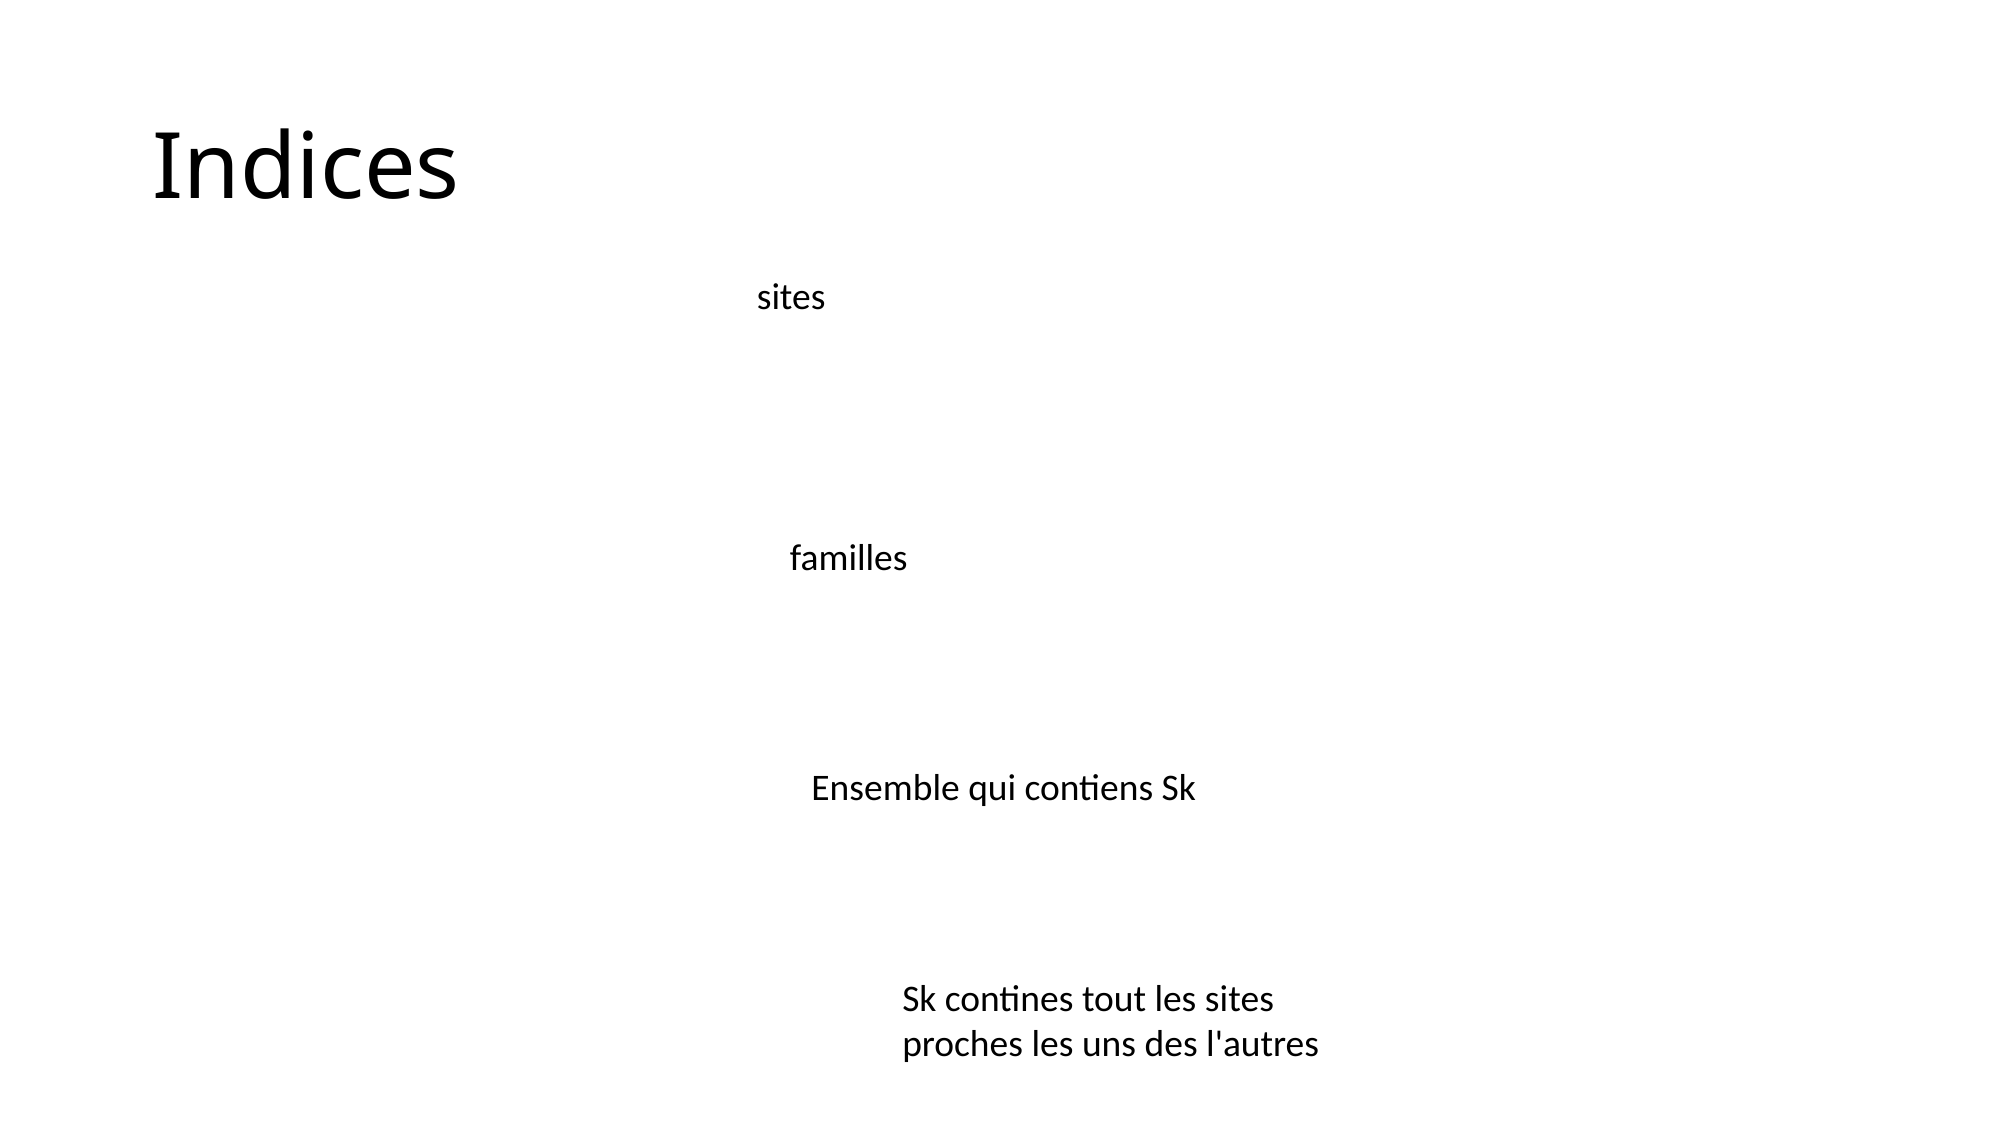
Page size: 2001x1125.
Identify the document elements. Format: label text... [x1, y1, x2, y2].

text_box sites [741, 264, 1192, 325]
text_box Ensemble qui contiens Sk [796, 755, 1247, 816]
text_box Sk contines tout les sites proches les uns des l'autres [887, 966, 1338, 1072]
title Indices [137, 59, 1863, 278]
text_box familles [774, 524, 1225, 585]
